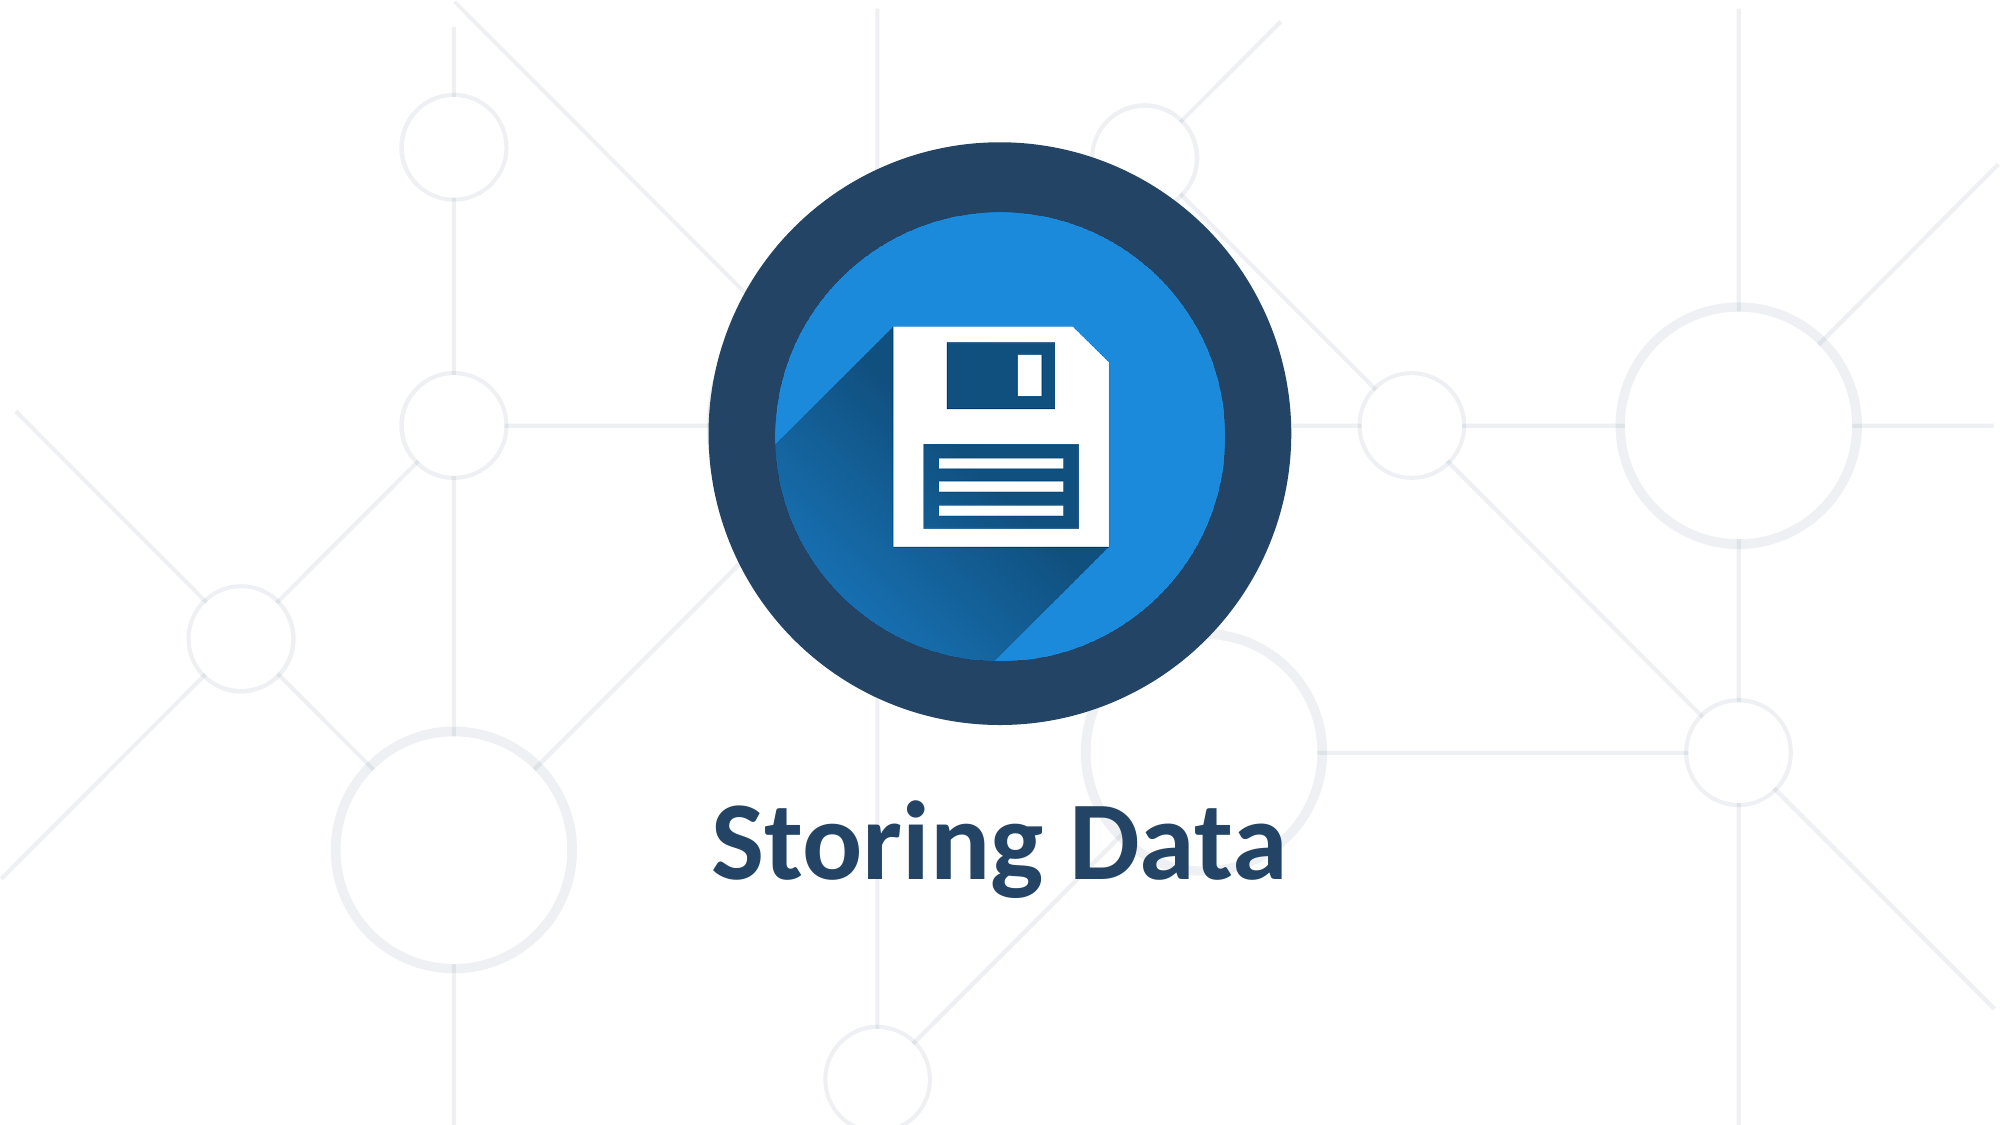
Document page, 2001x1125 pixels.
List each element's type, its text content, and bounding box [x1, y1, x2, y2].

title Storing Data [100, 771, 1900, 898]
picture [775, 211, 1225, 662]
